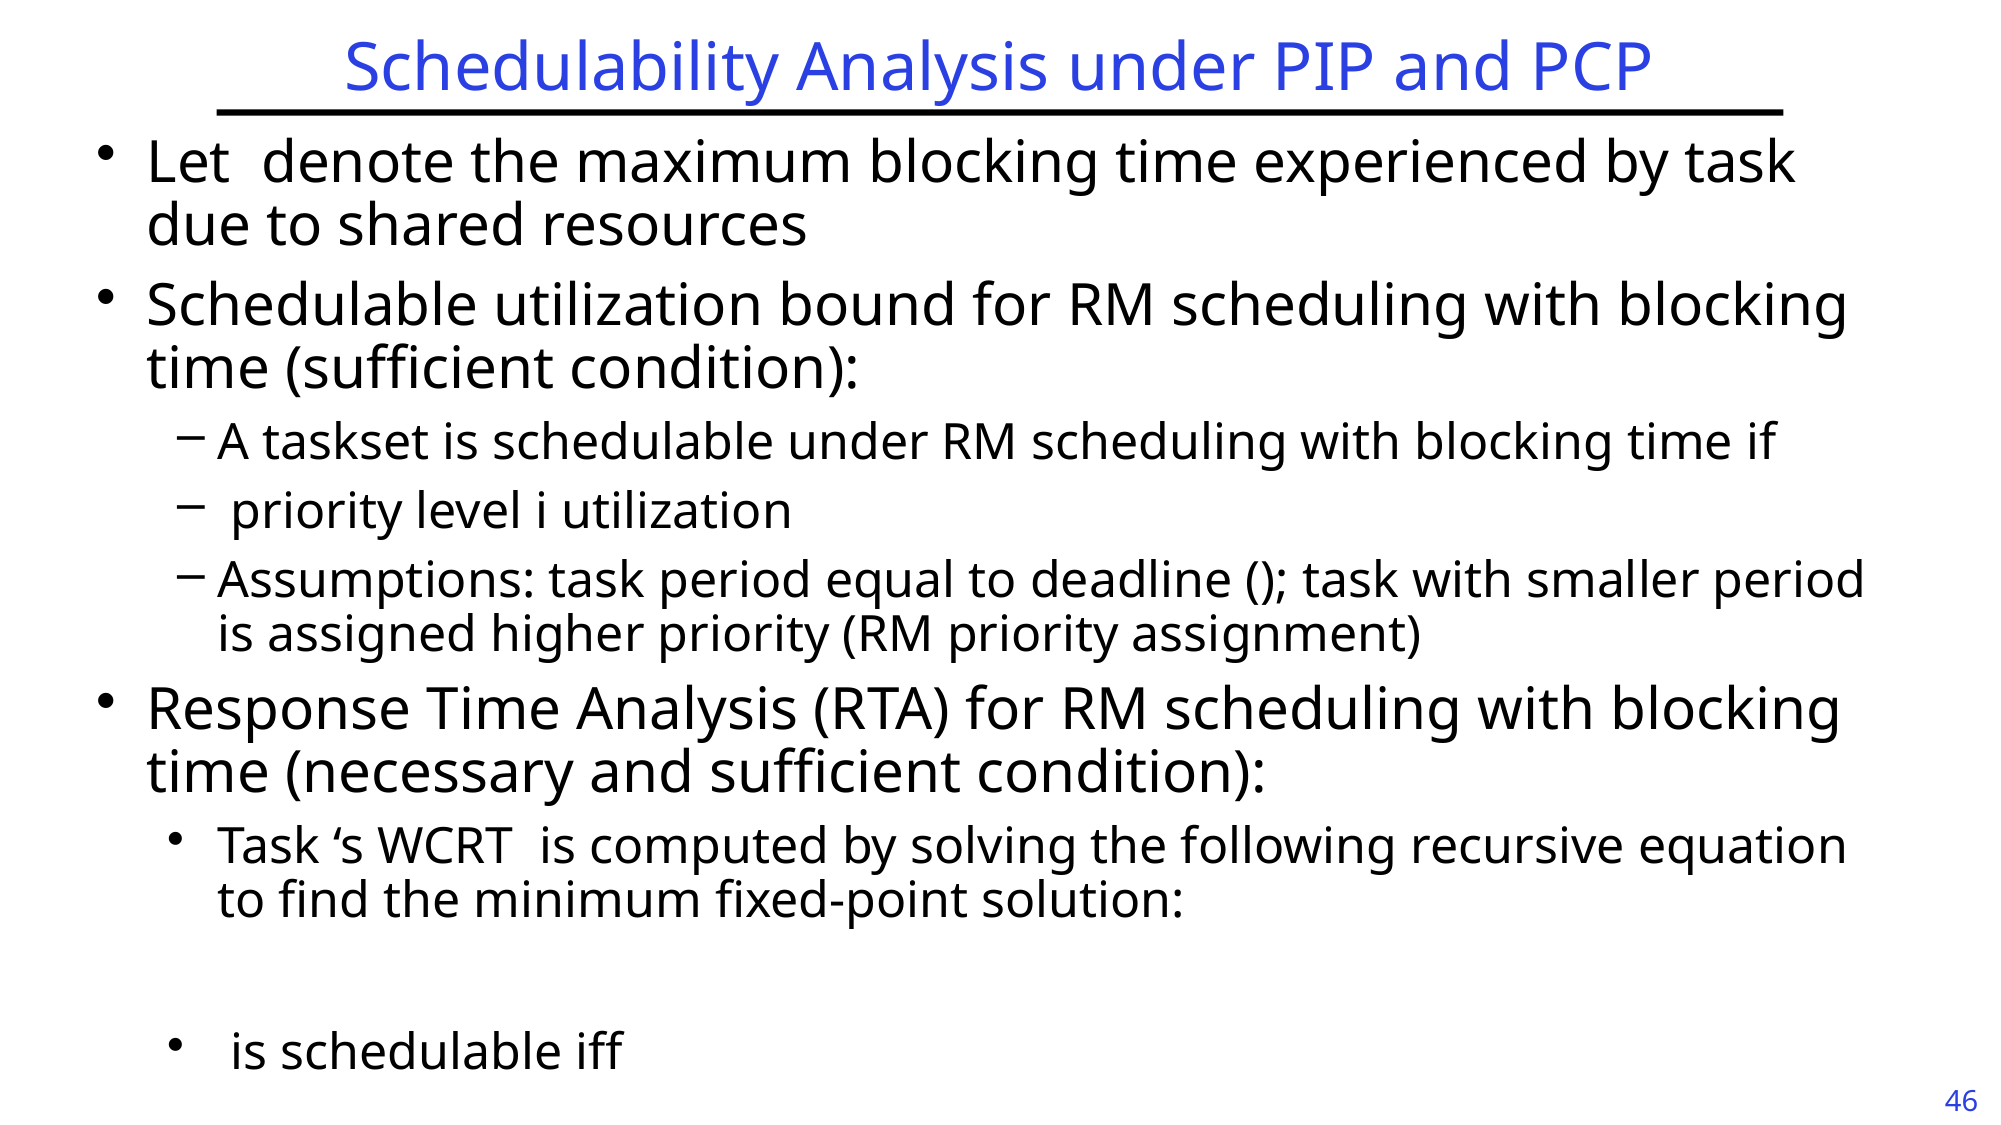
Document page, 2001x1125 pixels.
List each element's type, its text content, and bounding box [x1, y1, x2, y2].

text_box [839, 798, 2000, 1035]
title Schedulability Analysis under PIP and PCP [216, 24, 1784, 113]
